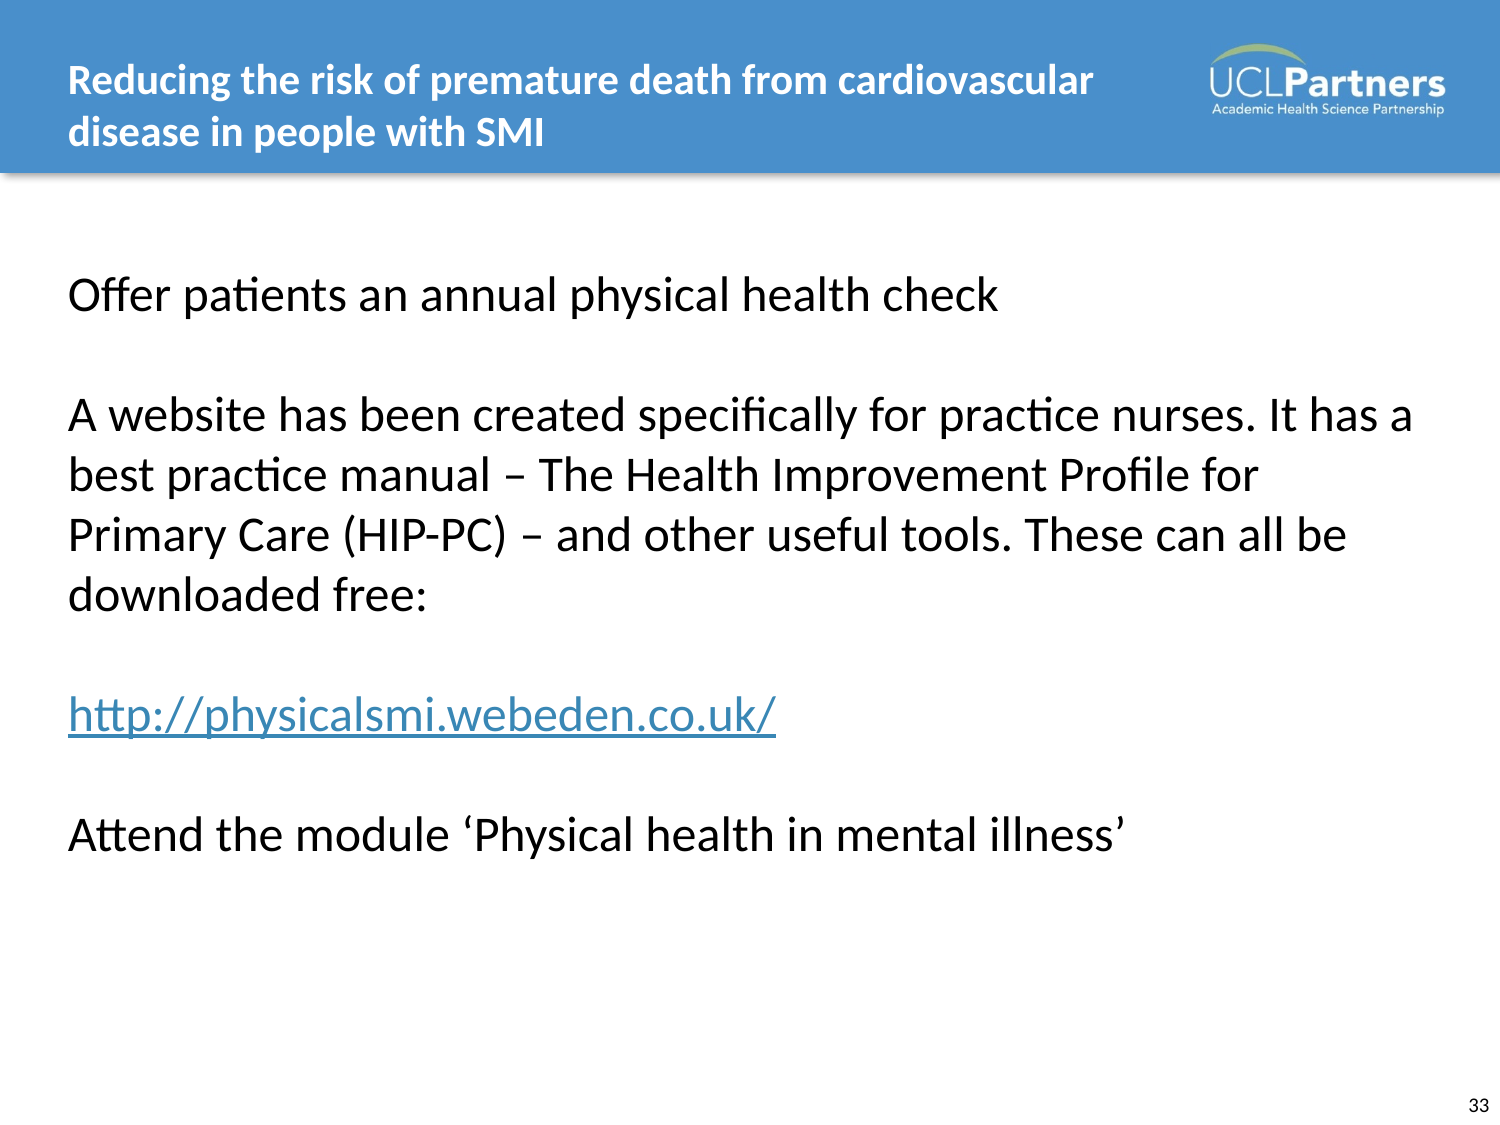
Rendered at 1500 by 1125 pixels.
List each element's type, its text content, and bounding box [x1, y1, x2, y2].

list Offer patients an annual physical health check A website has been created specifically for practice nurses. It has a best practice manual – The Health Improvement Profile for Primary Care (HIP-PC) – and other useful tools. These can all be downloaded free: http://physicalsmi.webeden.co.uk/ Attend the module ‘Physical health in mental illness’ [52, 254, 1434, 988]
picture [0, 0, 1500, 173]
slide_number 33 [1457, 1091, 1490, 1117]
title Reducing the risk of premature death from cardiovascular disease in people with SMI [53, 45, 1154, 161]
